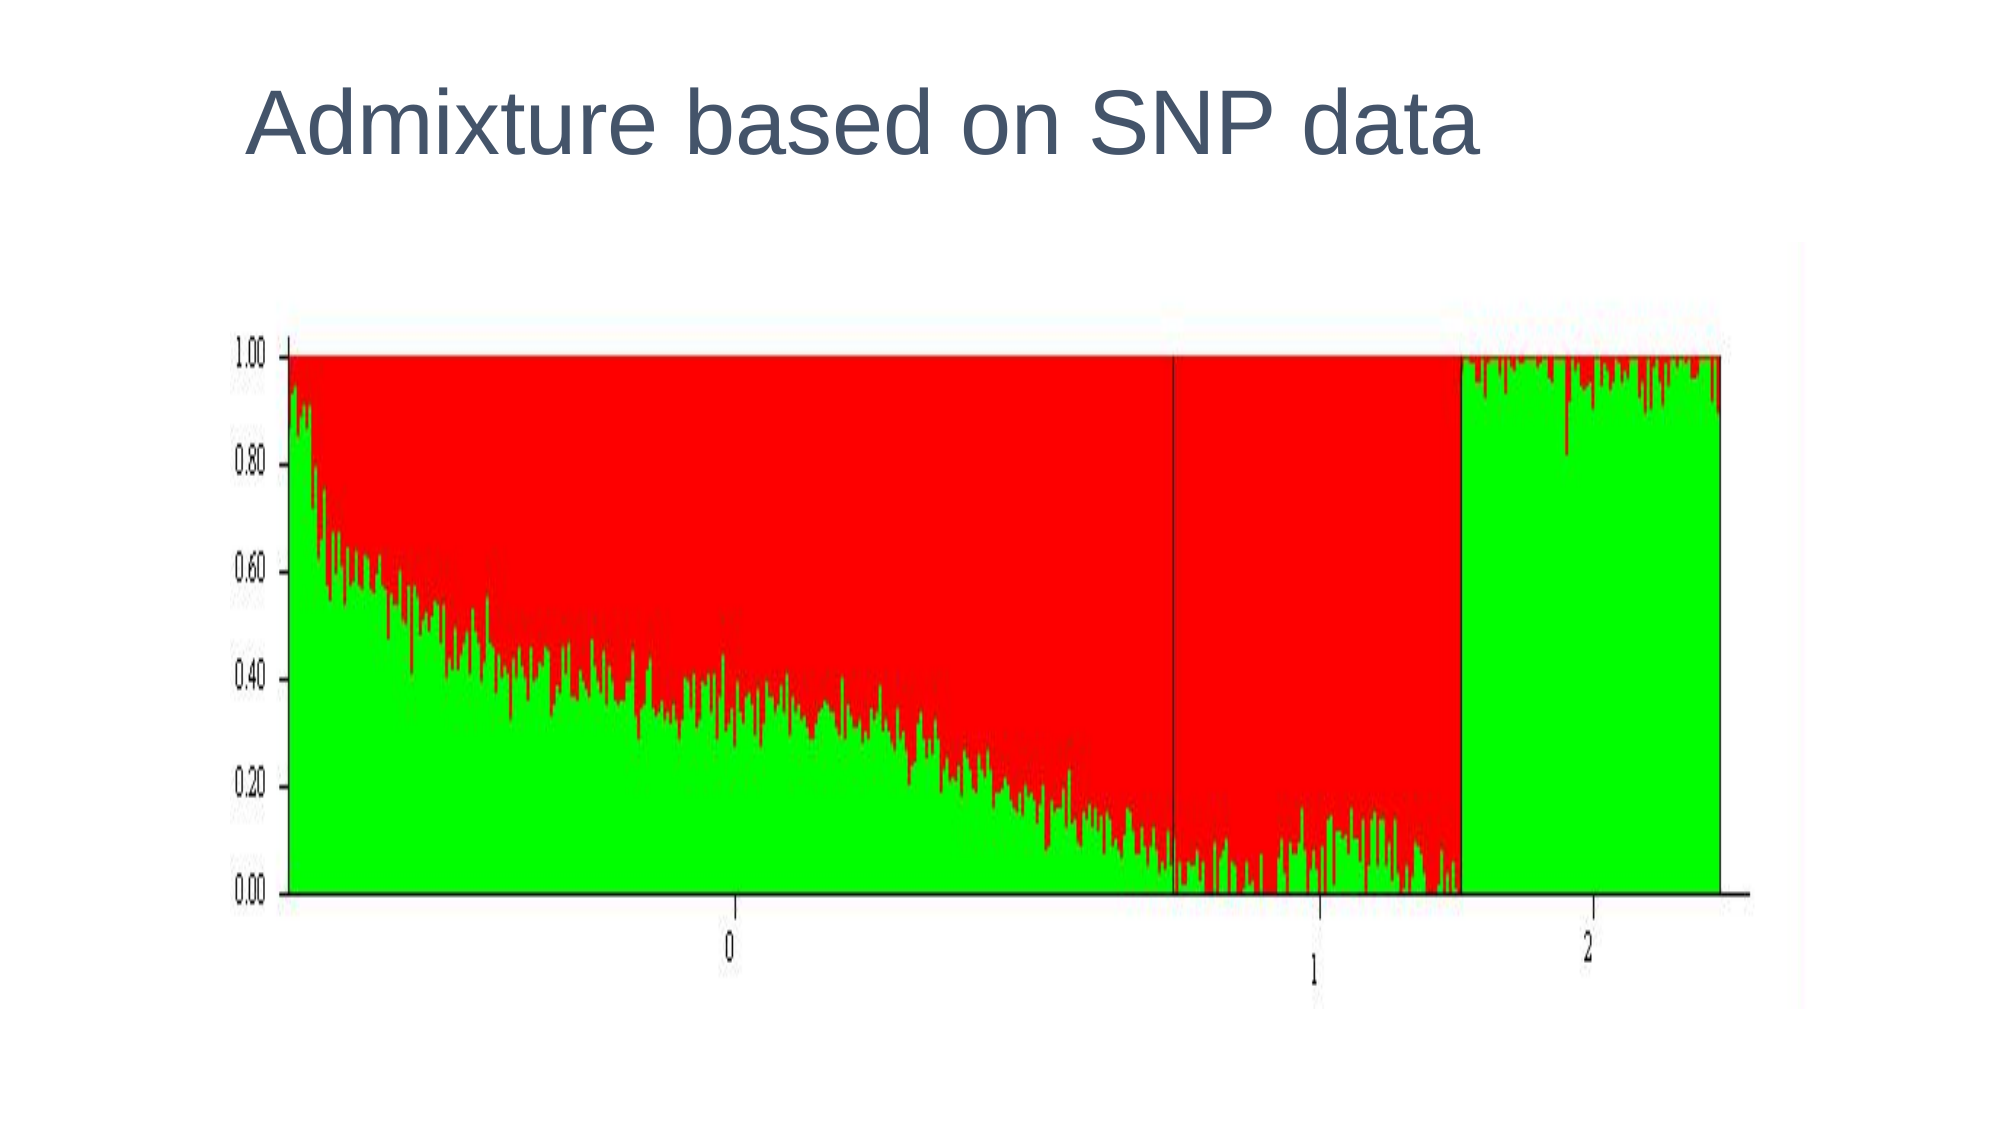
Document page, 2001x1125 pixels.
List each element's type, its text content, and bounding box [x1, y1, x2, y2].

picture [230, 242, 1807, 1009]
text_box Admixture based on SNP data [230, 55, 1649, 242]
